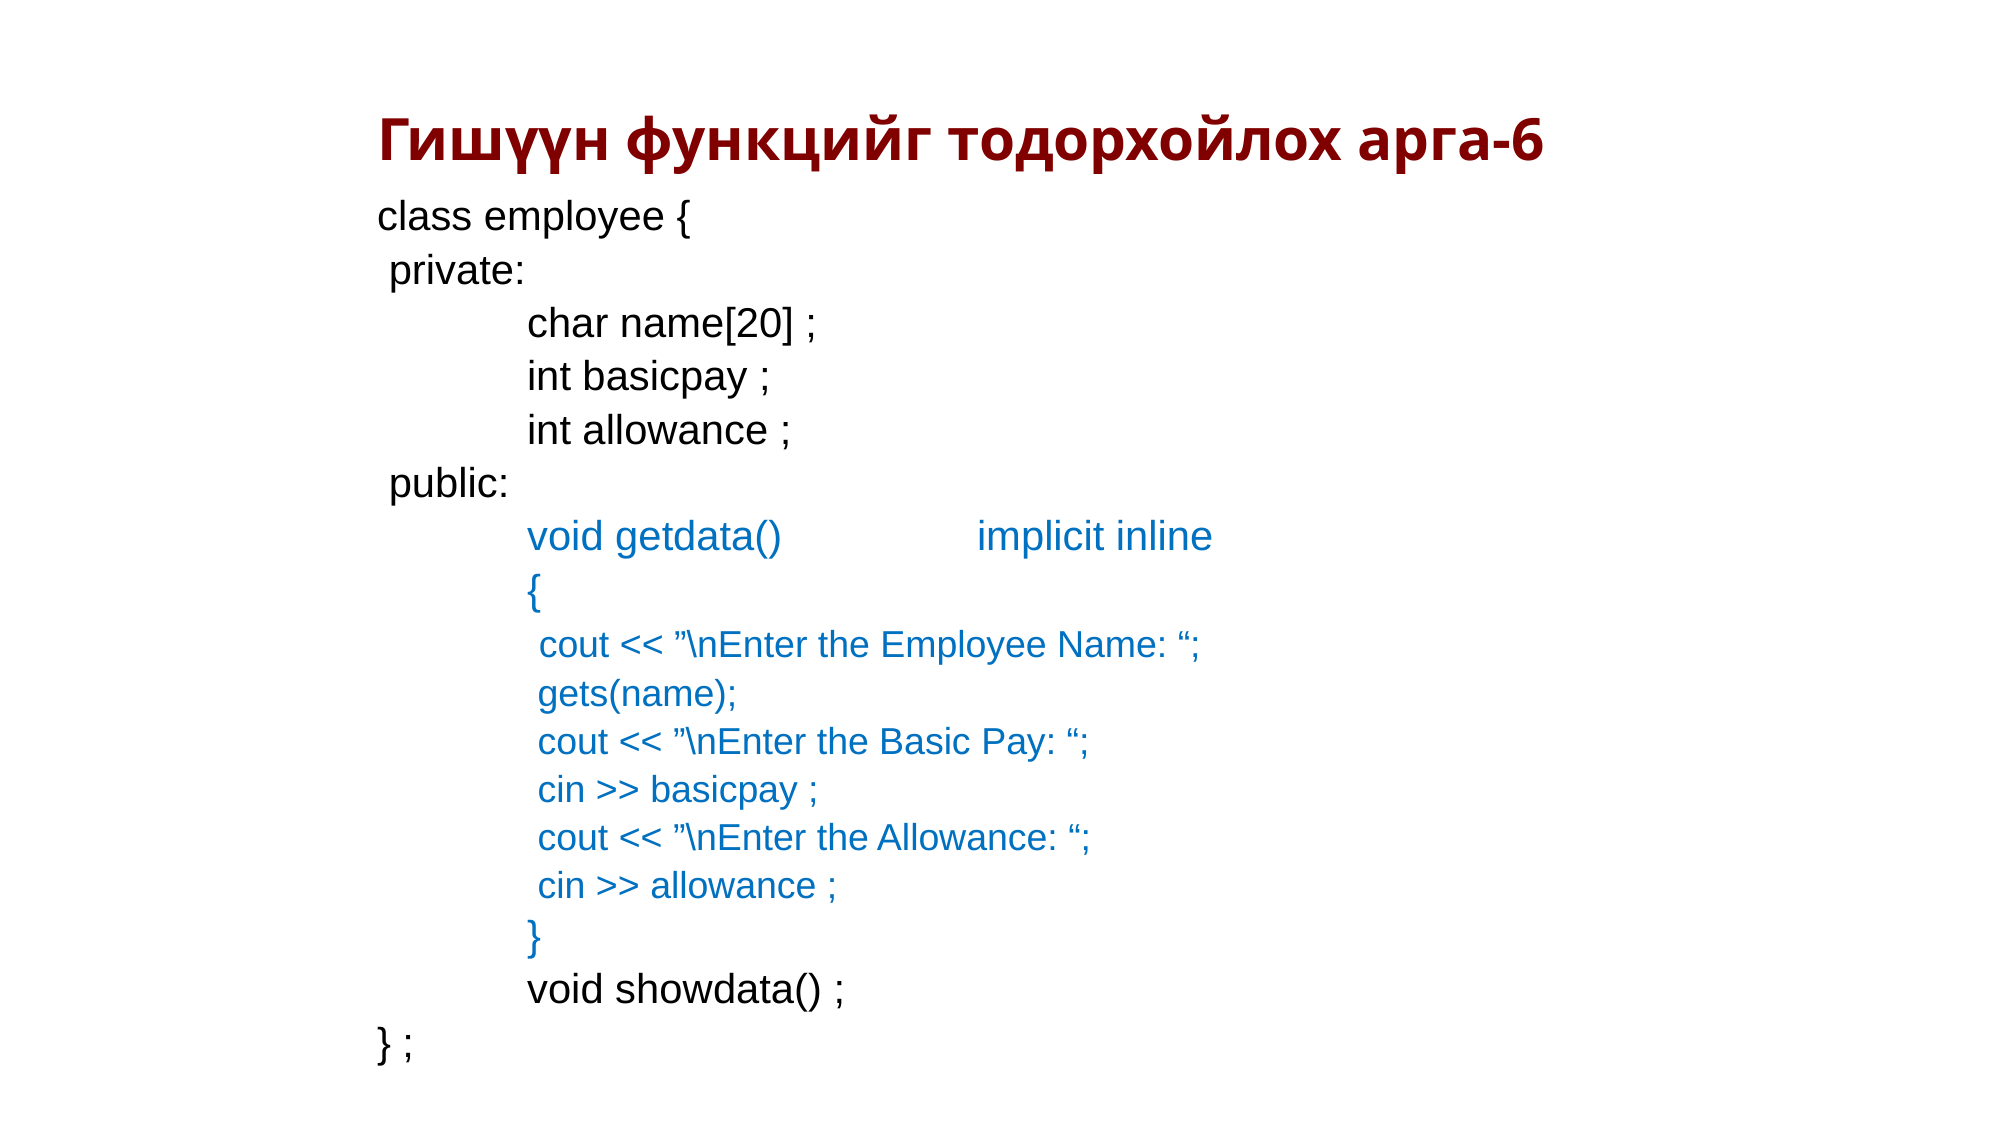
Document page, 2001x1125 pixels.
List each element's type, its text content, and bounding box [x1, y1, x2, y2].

text_box Гишүүн функцийг тодорхойлох арга-6 [362, 99, 1638, 175]
text_box class employee { private: char name[20] ; int basicpay ; int allowance ; public: void getdata() implicit inline { cout << ”\nEnter the Employee Name: “; gets(name); cout << ”\nEnter the Basic Pay: “; cin >> basicpay ; cout << ”\nEnter the Allowance: “; cin >> allowance ; } void showdata() ; } ; [362, 187, 1638, 1050]
